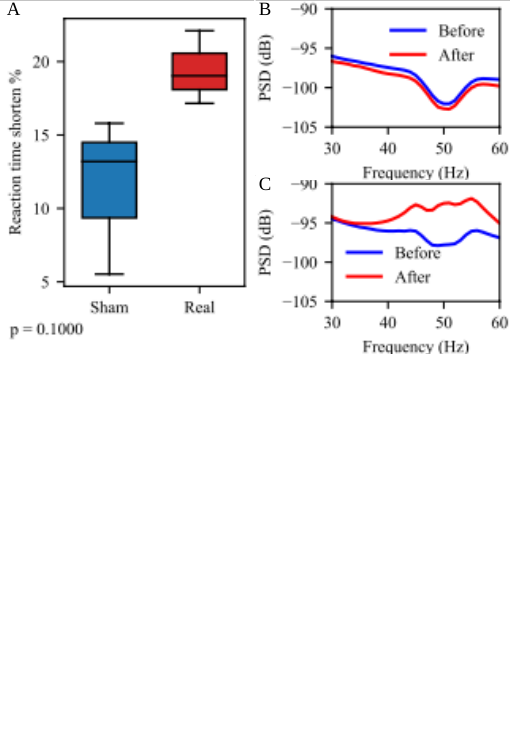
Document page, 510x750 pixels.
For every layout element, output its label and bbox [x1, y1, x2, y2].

picture [0, 0, 510, 354]
